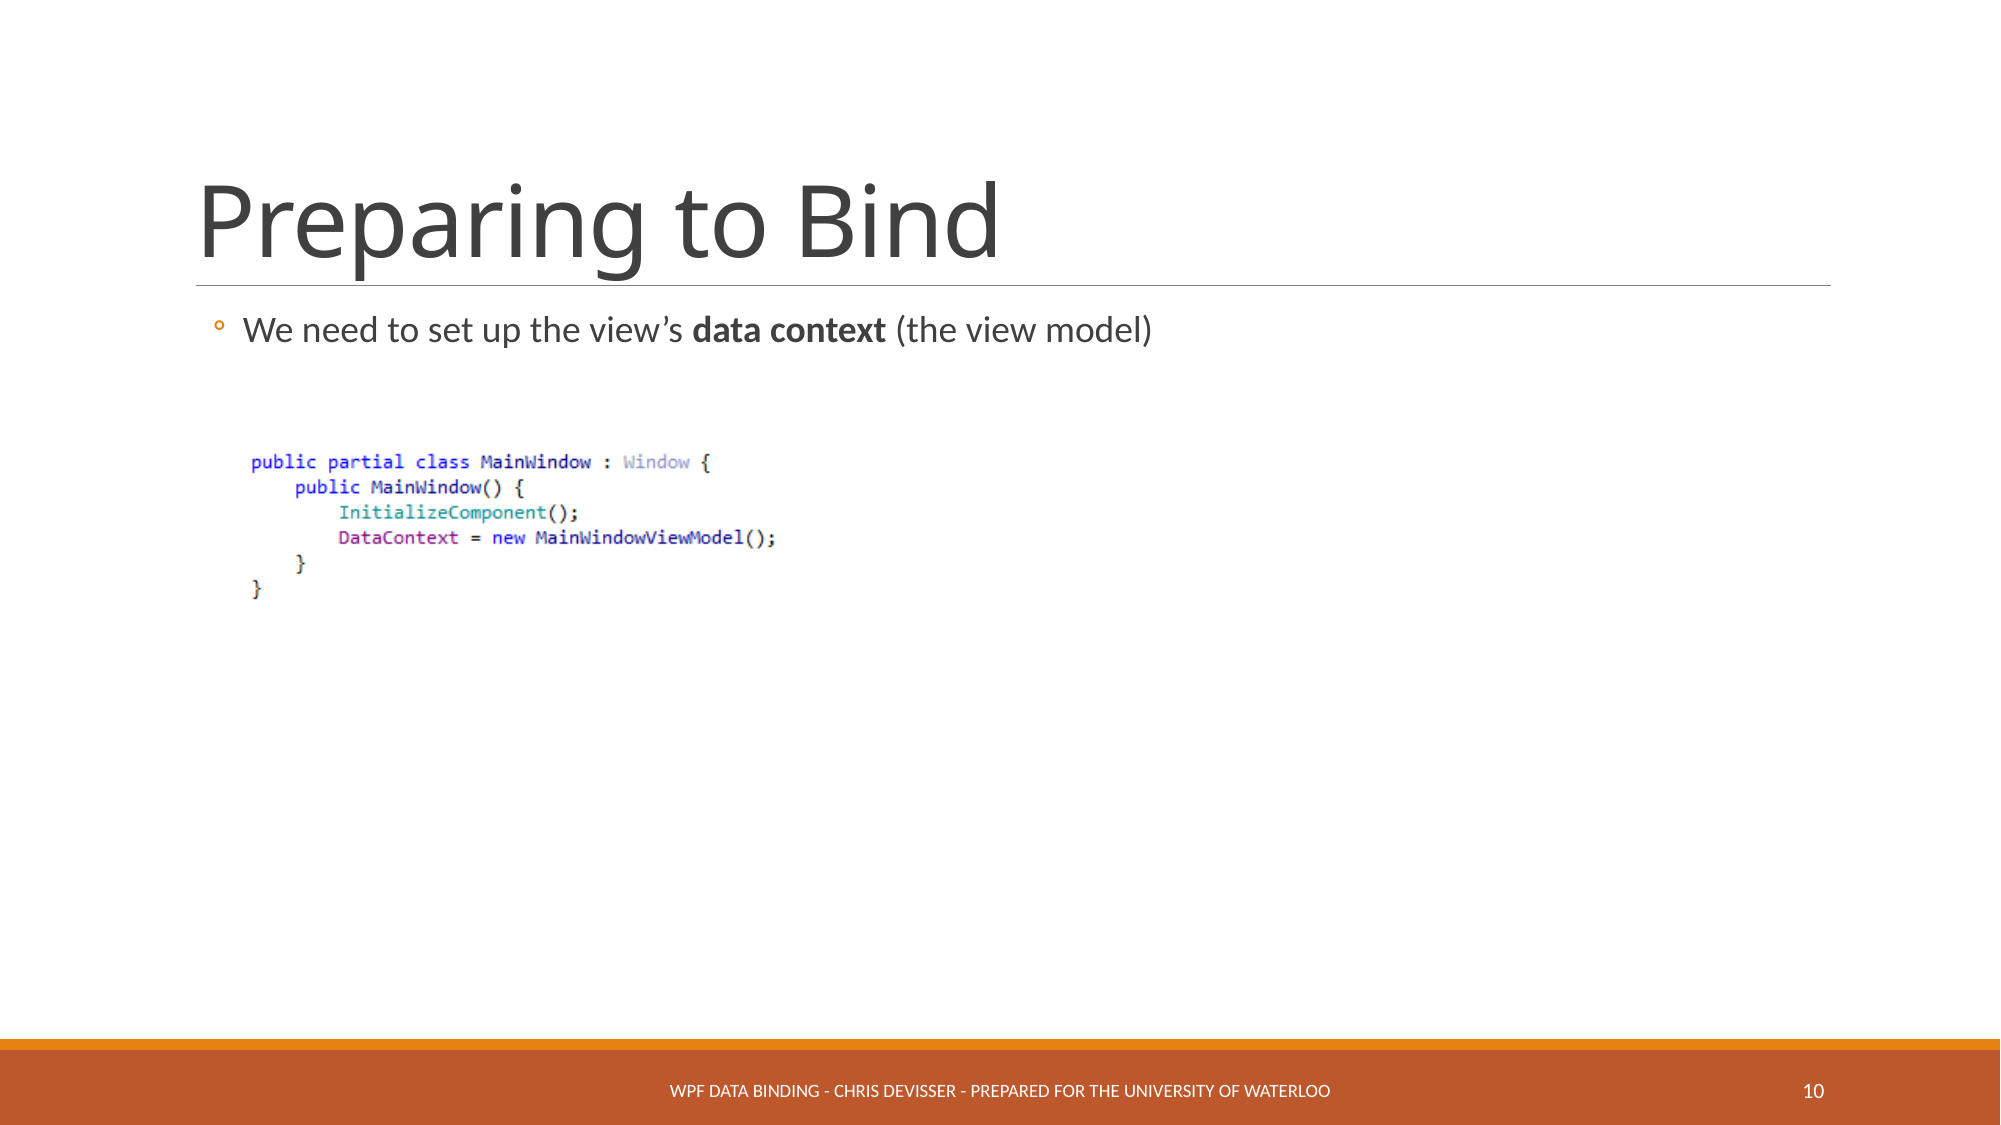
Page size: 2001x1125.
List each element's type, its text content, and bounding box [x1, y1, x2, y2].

picture [244, 448, 793, 604]
title Preparing to Bind [180, 47, 1830, 285]
slide_number 10 [1624, 1059, 1840, 1120]
footer WPF Data Binding - Chris DeVisser - Prepared for the University of Waterloo [604, 1059, 1396, 1120]
list We need to set up the view’s data context (the view model) [180, 302, 1830, 963]
